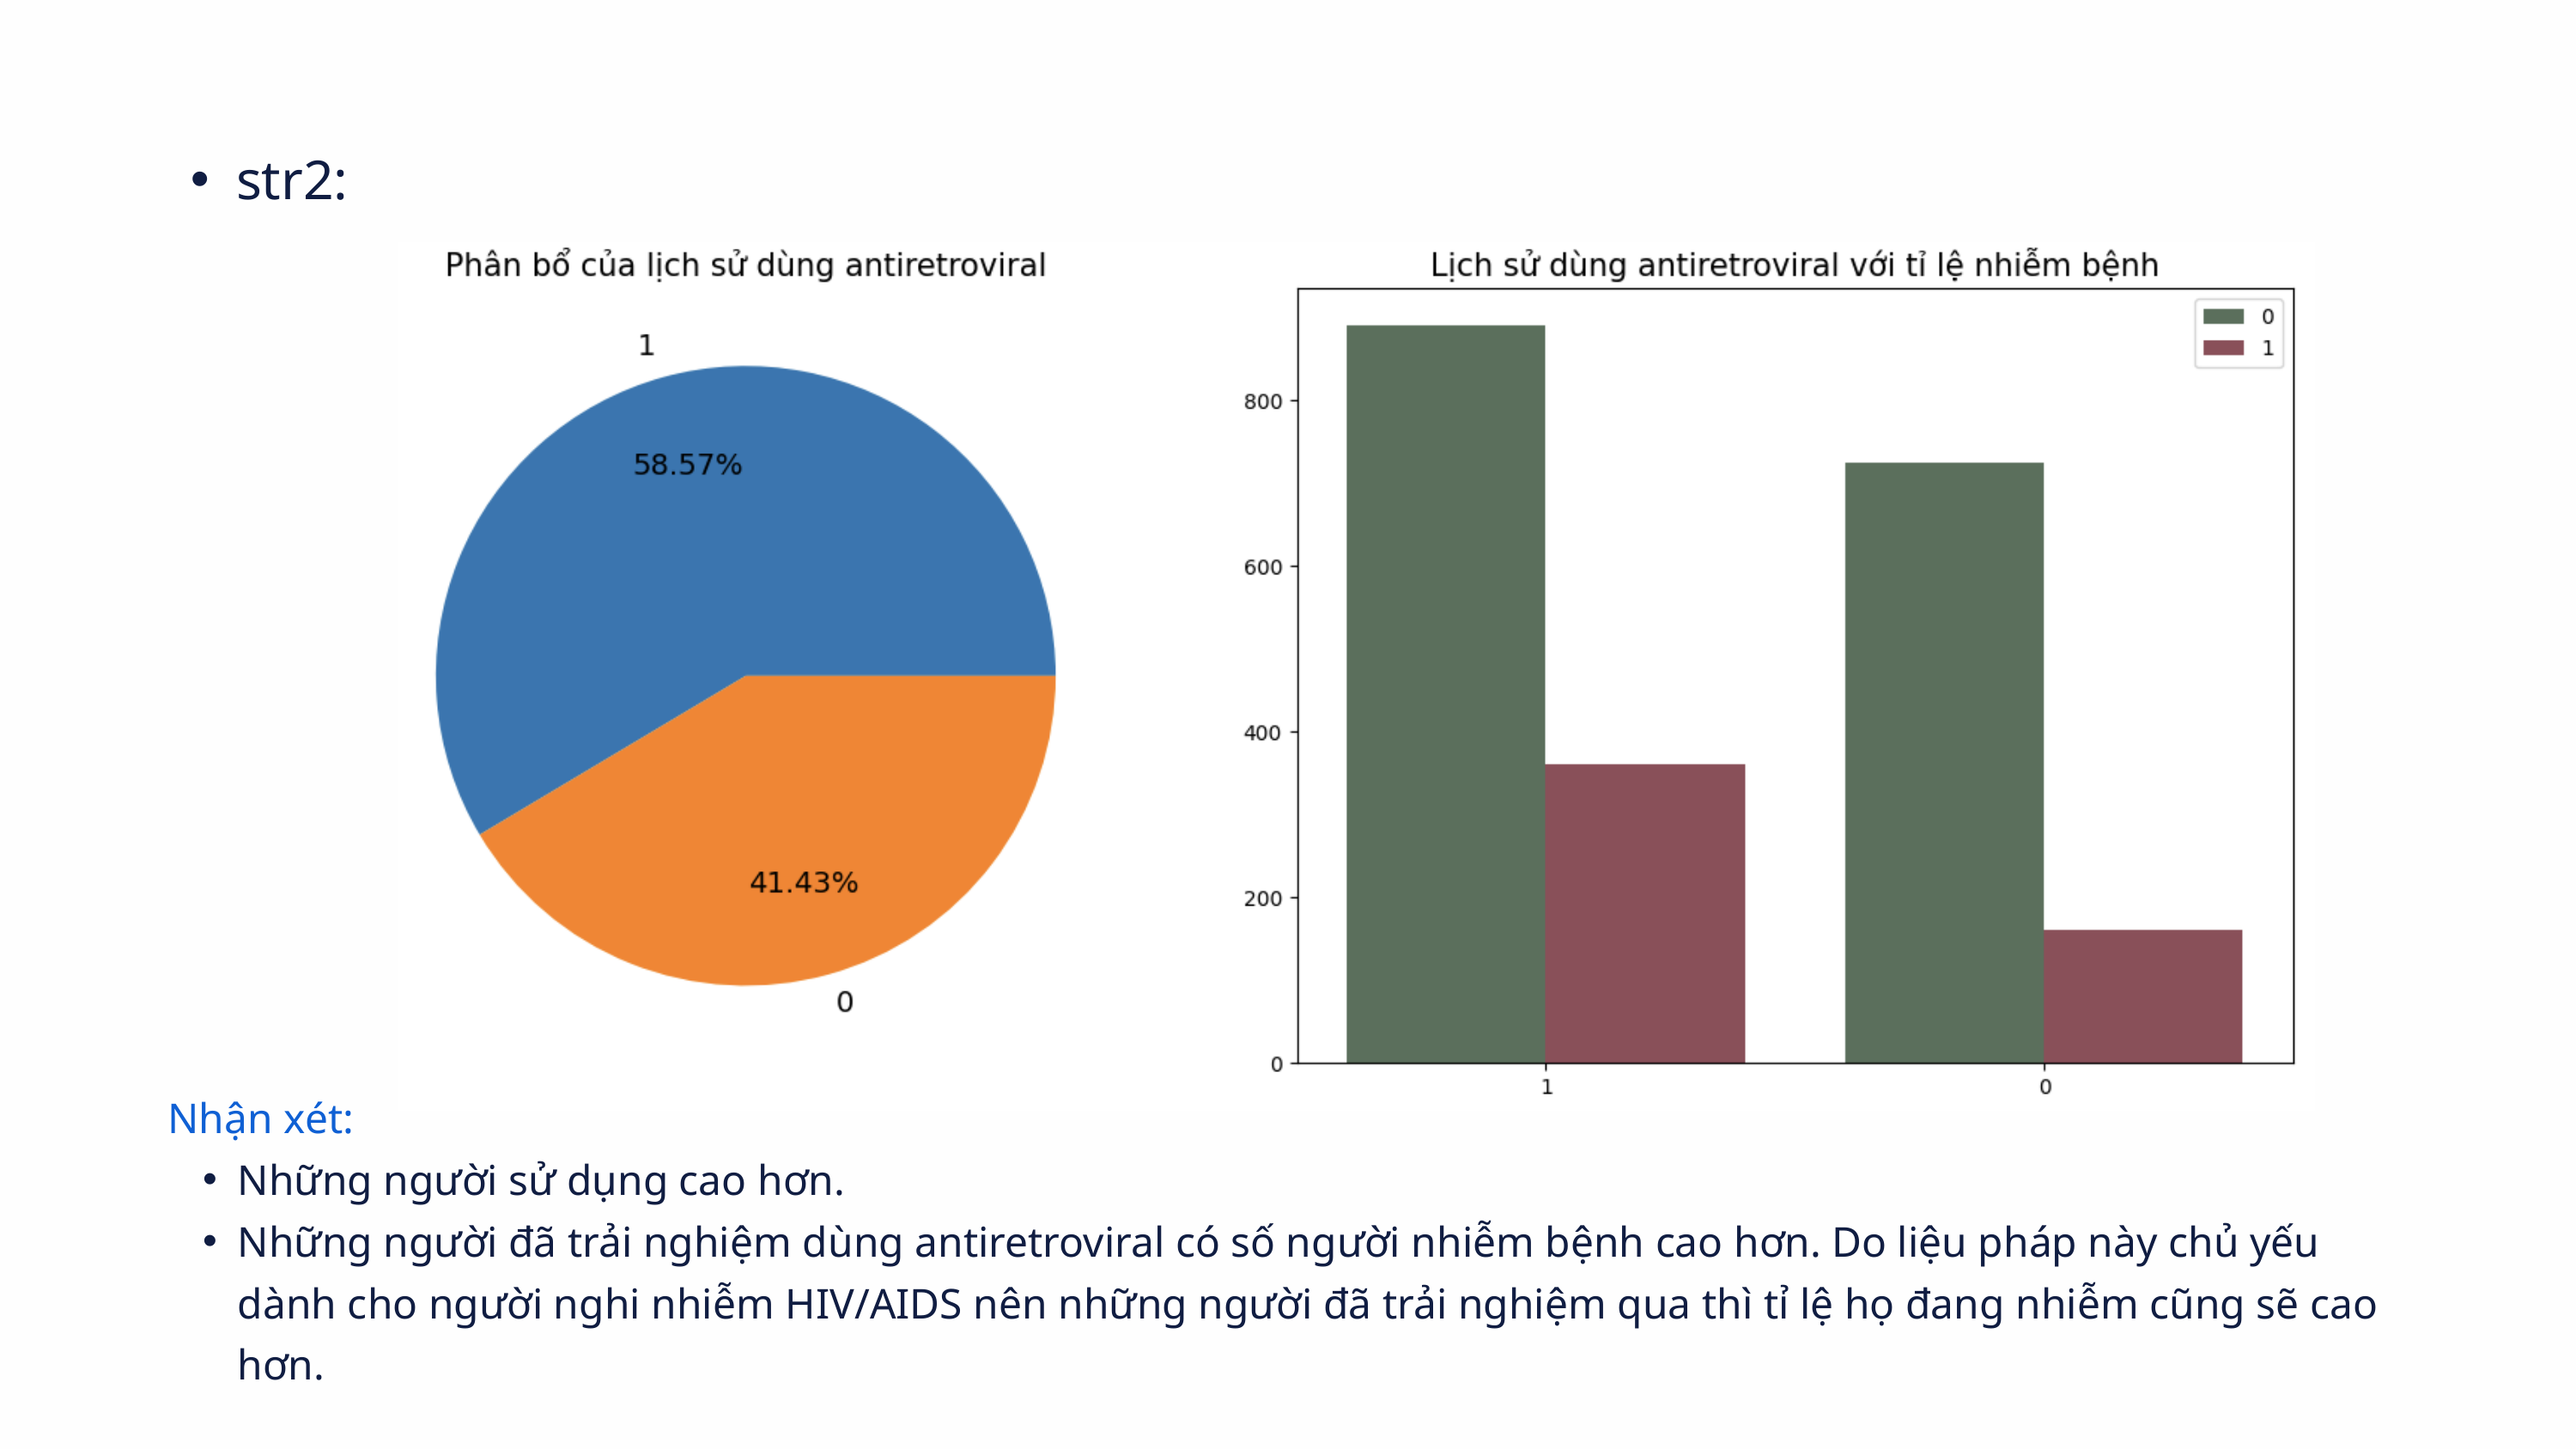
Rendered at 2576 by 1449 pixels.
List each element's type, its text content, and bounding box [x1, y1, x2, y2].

text_box Nhận xét: Những người sử dụng cao hơn. Những người đã trải nghiệm dùng antiretroviral có số người nhiễm bệnh cao hơn. Do liệu pháp này chủ yếu dành cho người nghi nhiễm HIV/AIDS nên những người đã trải nghiệm qua thì tỉ lệ họ đang nhiễm cũng sẽ cao hơn. [167, 1080, 2389, 1449]
text_box str2: [144, 130, 2044, 211]
text_box [398, 242, 2316, 1080]
